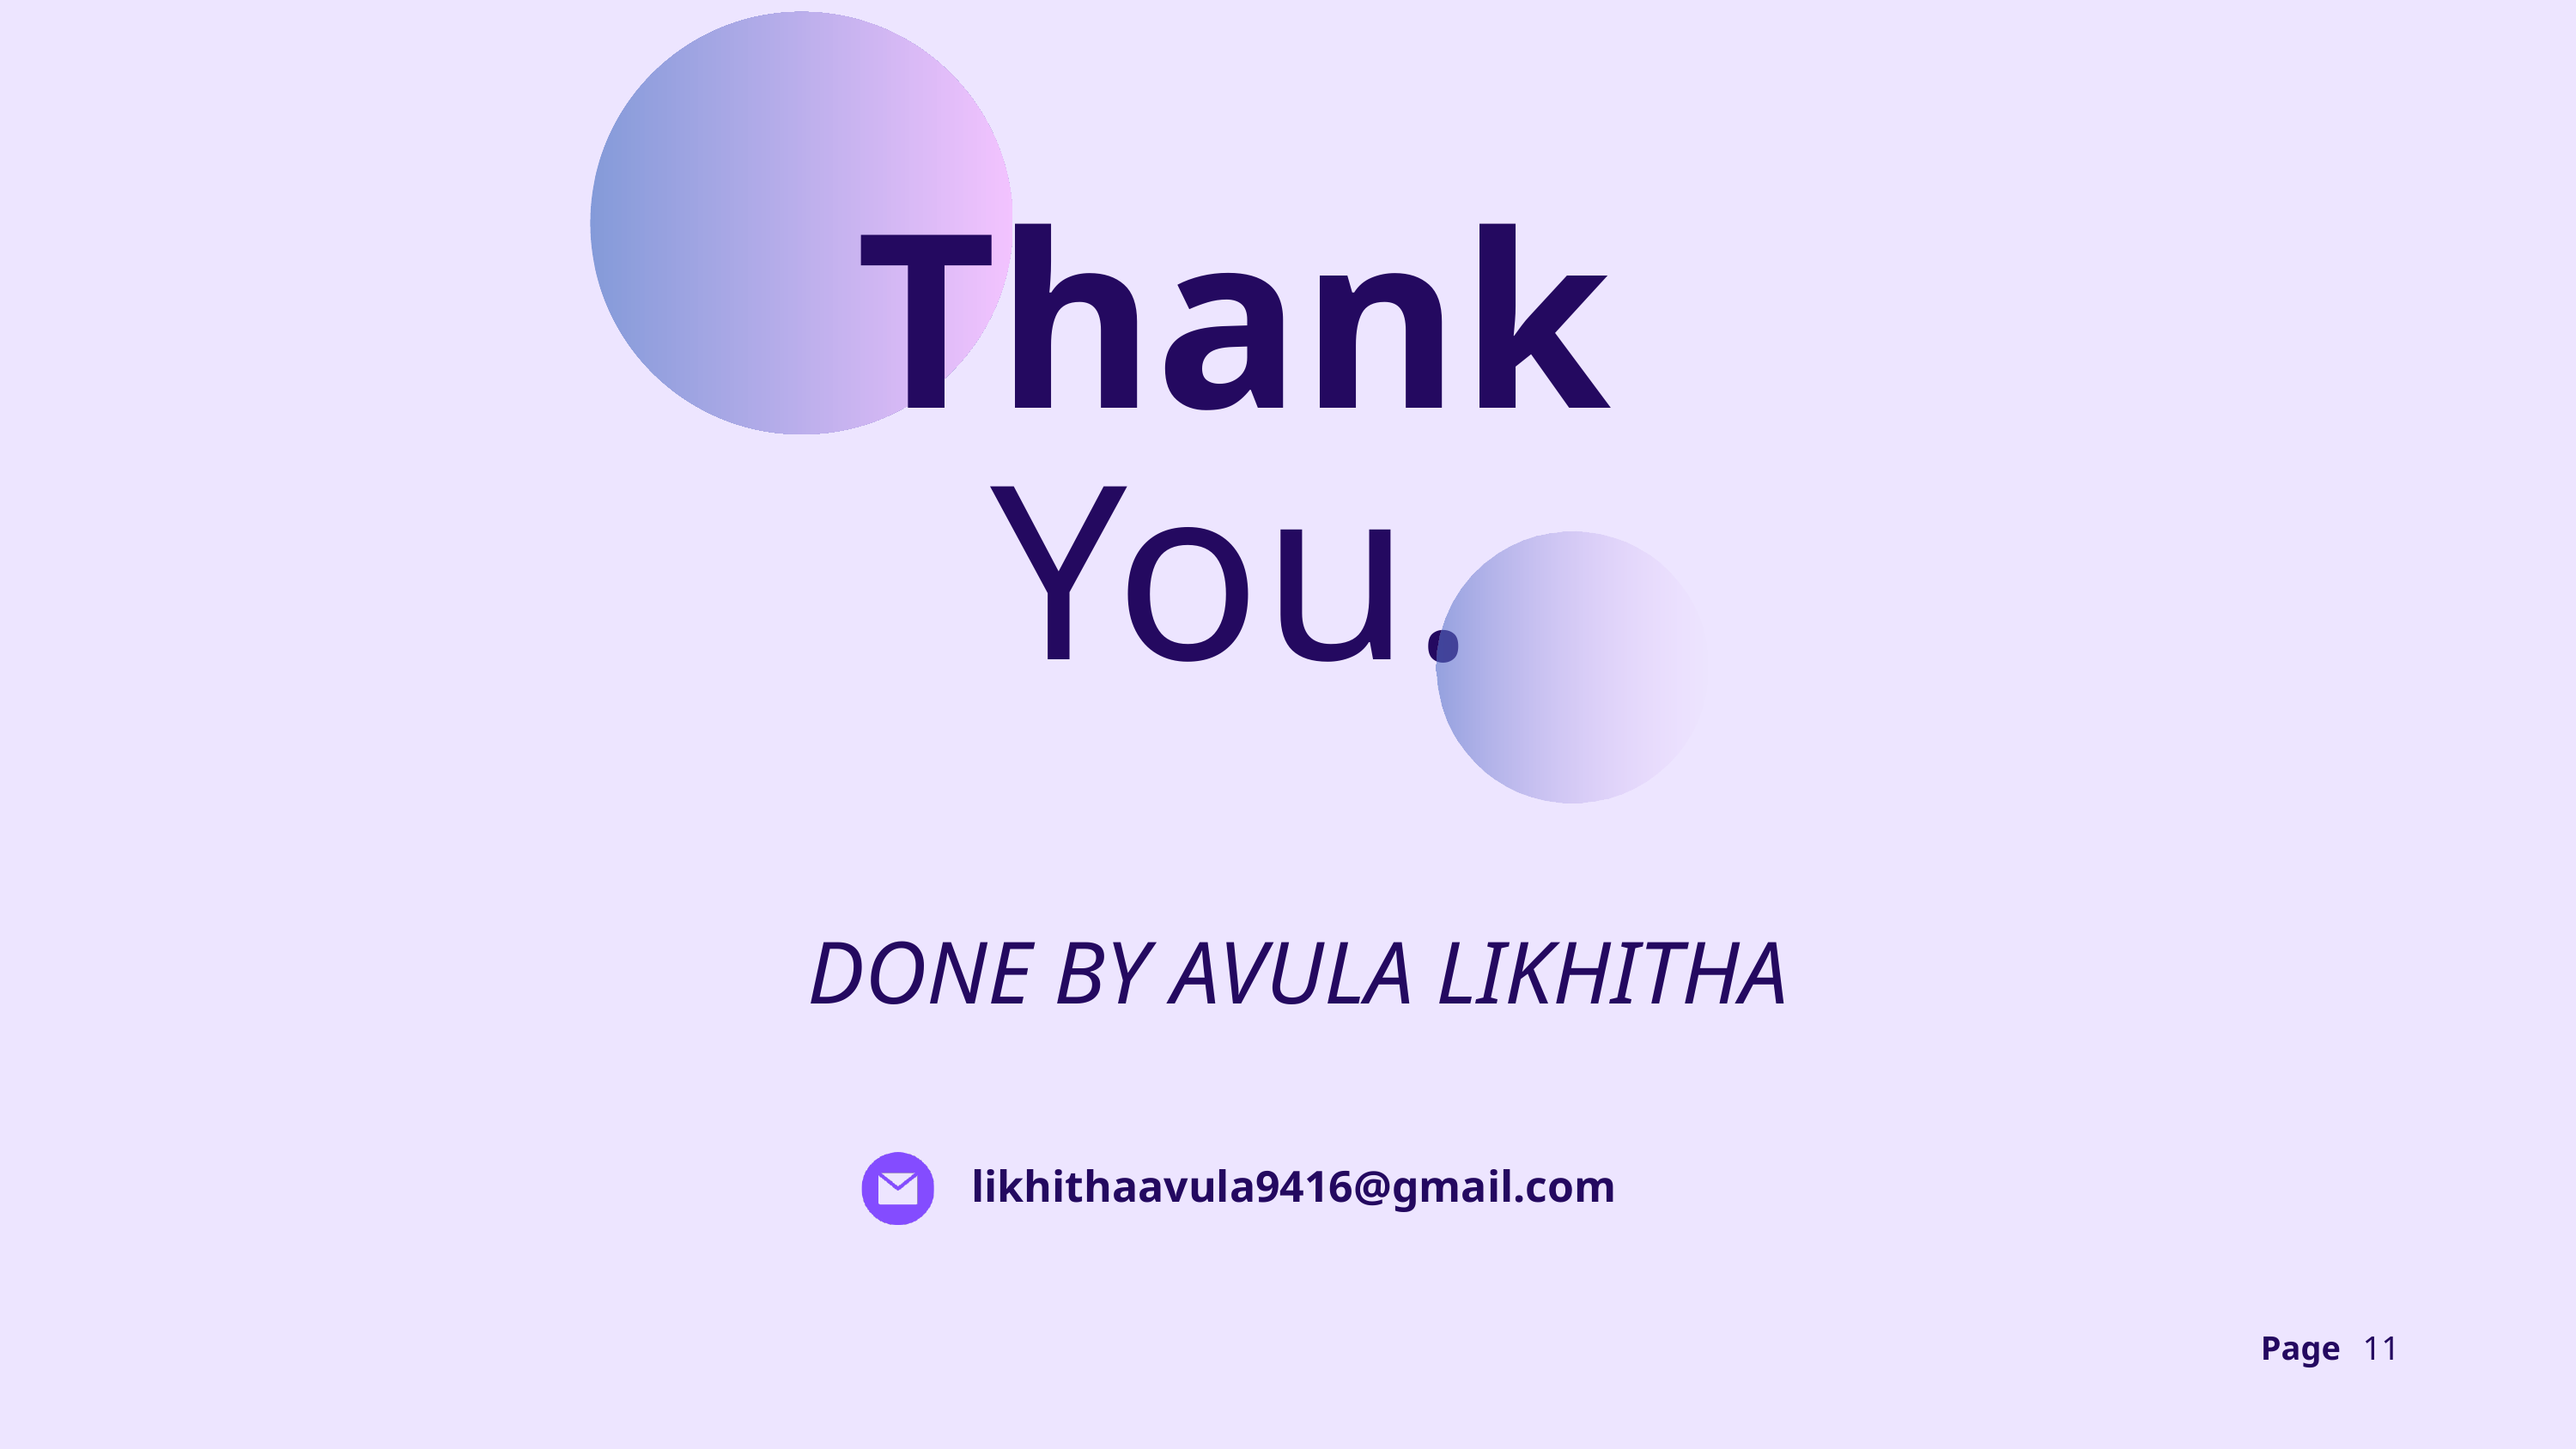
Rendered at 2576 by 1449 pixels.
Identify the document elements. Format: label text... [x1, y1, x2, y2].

text_box 11 [2362, 1333, 2413, 1367]
text_box Page [2260, 1333, 2362, 1367]
text_box likhithaavula9416@gmail.com [971, 1176, 1674, 1211]
text_box [0, 1087, 2576, 1258]
text_box You. [881, 514, 1585, 709]
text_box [1436, 530, 1709, 803]
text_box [590, 11, 1013, 435]
text_box [861, 1152, 934, 1225]
text_box Thank [736, 263, 1731, 457]
text_box DONE BY AVULA LIKHITHA [493, 866, 2104, 1022]
